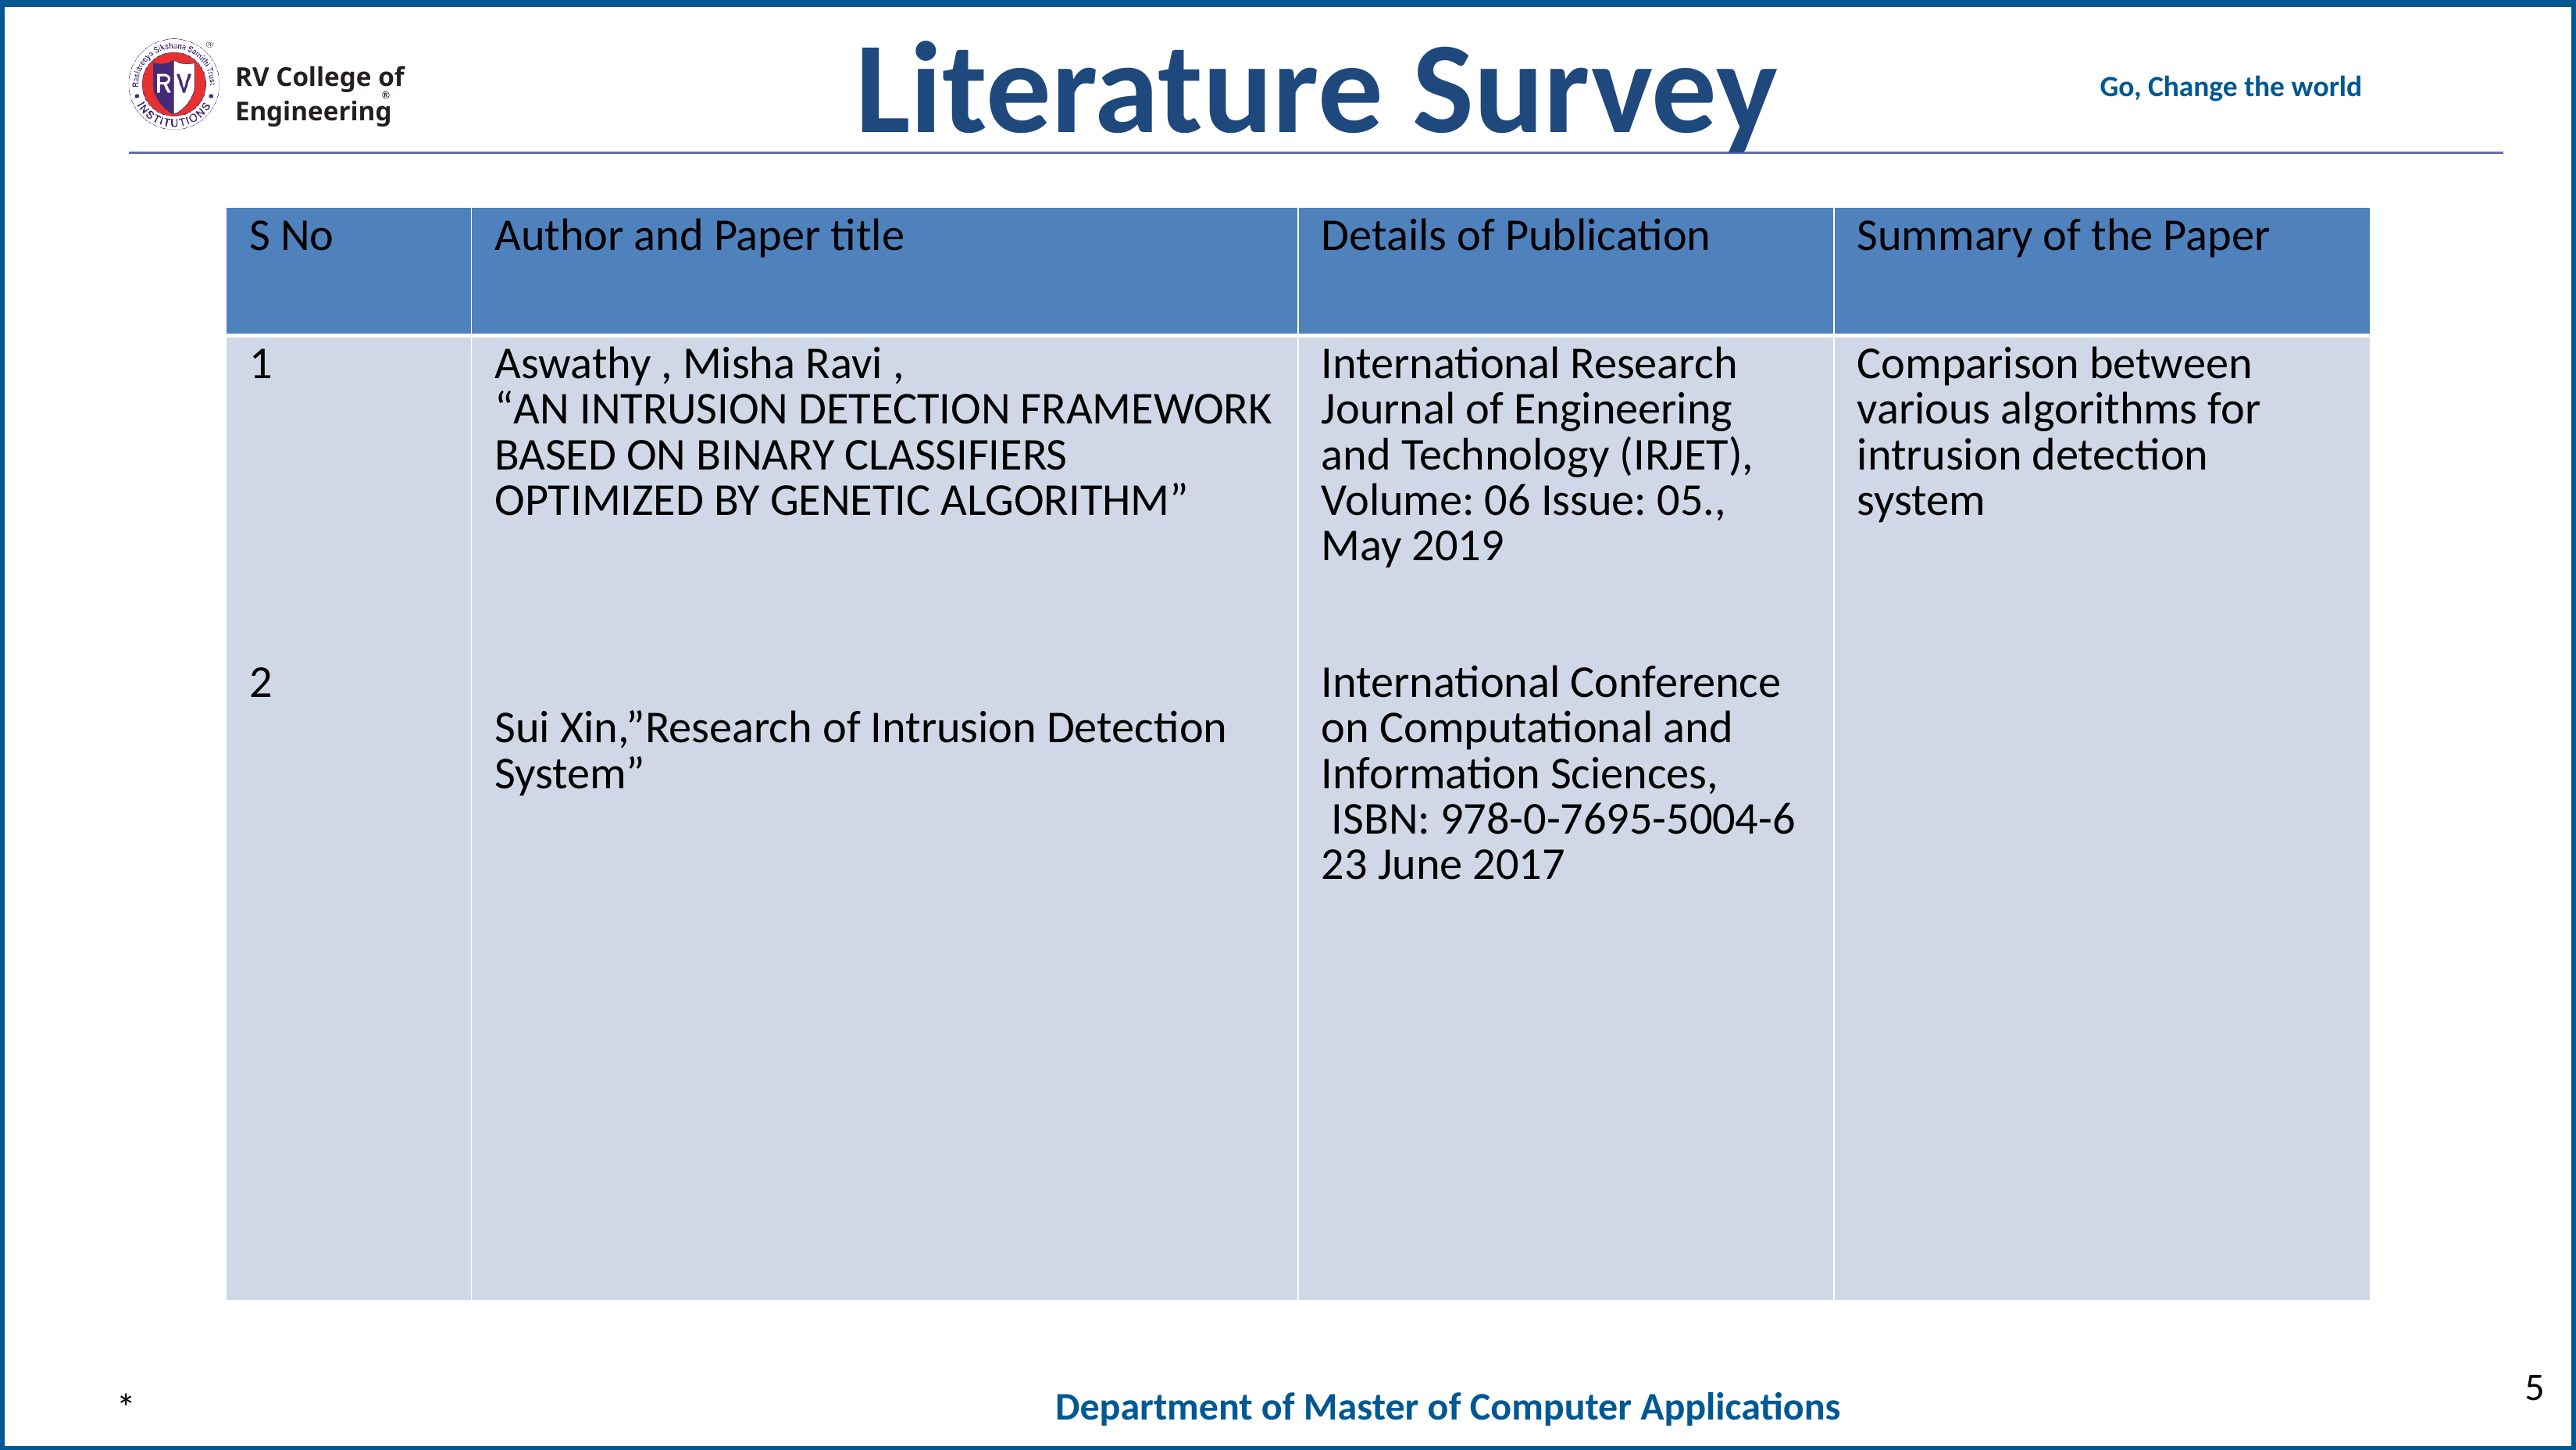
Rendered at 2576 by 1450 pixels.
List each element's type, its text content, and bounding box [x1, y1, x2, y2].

picture [128, 38, 219, 130]
table_cell Comparison between various algorithms for intrusion detection system [1835, 338, 2370, 1300]
table_header Author and Paper title [472, 208, 1297, 334]
text_box Literature Survey [662, 2, 1971, 159]
text_box * [116, 1382, 709, 1430]
table_cell 1 2 [227, 338, 471, 1300]
text_box 5 [2196, 1361, 2545, 1409]
table_header Summary of the Paper [1835, 208, 2370, 334]
table_cell International Research Journal of Engineering and Technology (IRJET), Volume: 06 Issue: 05., May 2019 International Conference on Computational and Information Sciences, ISBN: 978-0-7695-5004-6 23 June 2017 [1299, 338, 1833, 1300]
table_cell Aswathy , Misha Ravi , “AN INTRUSION DETECTION FRAMEWORK BASED ON BINARY CLASSIFIERS OPTIMIZED BY GENETIC ALGORITHM” Sui Xin,”Research of Intrusion Detection System” [472, 338, 1297, 1300]
table_header Details of Publication [1299, 208, 1833, 334]
table_header S No [227, 208, 471, 334]
